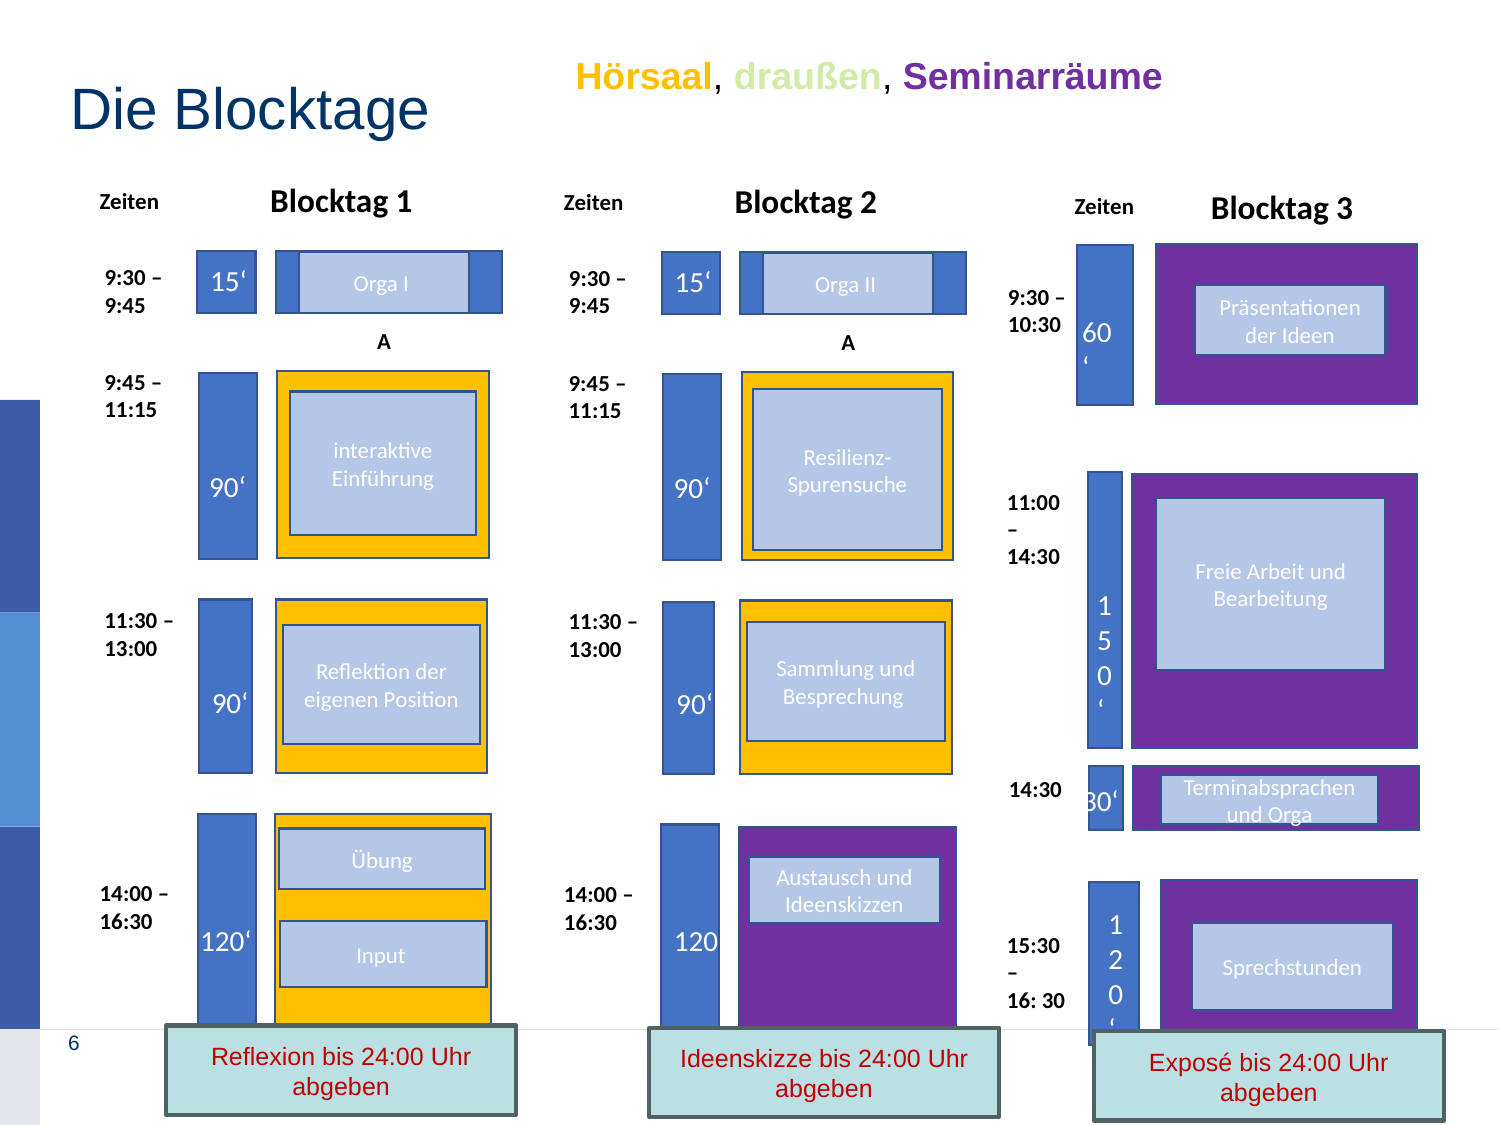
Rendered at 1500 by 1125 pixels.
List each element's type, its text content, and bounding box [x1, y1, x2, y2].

slide_number 6 [53, 1022, 164, 1101]
text_box Ideenskizze bis 24:00 Uhr abgeben [647, 1067, 1001, 1119]
text_box Hörsaal, draußen, Seminarräume [560, 45, 1413, 105]
title Die Blocktage [55, 12, 1406, 200]
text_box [572, 172, 1036, 1059]
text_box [84, 171, 571, 1058]
text_box Reflexion bis 24:00 Uhr abgeben [164, 1066, 518, 1117]
text_box Exposé bis 24:00 Uhr abgeben [1092, 1029, 1446, 1123]
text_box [1040, 178, 1419, 1046]
